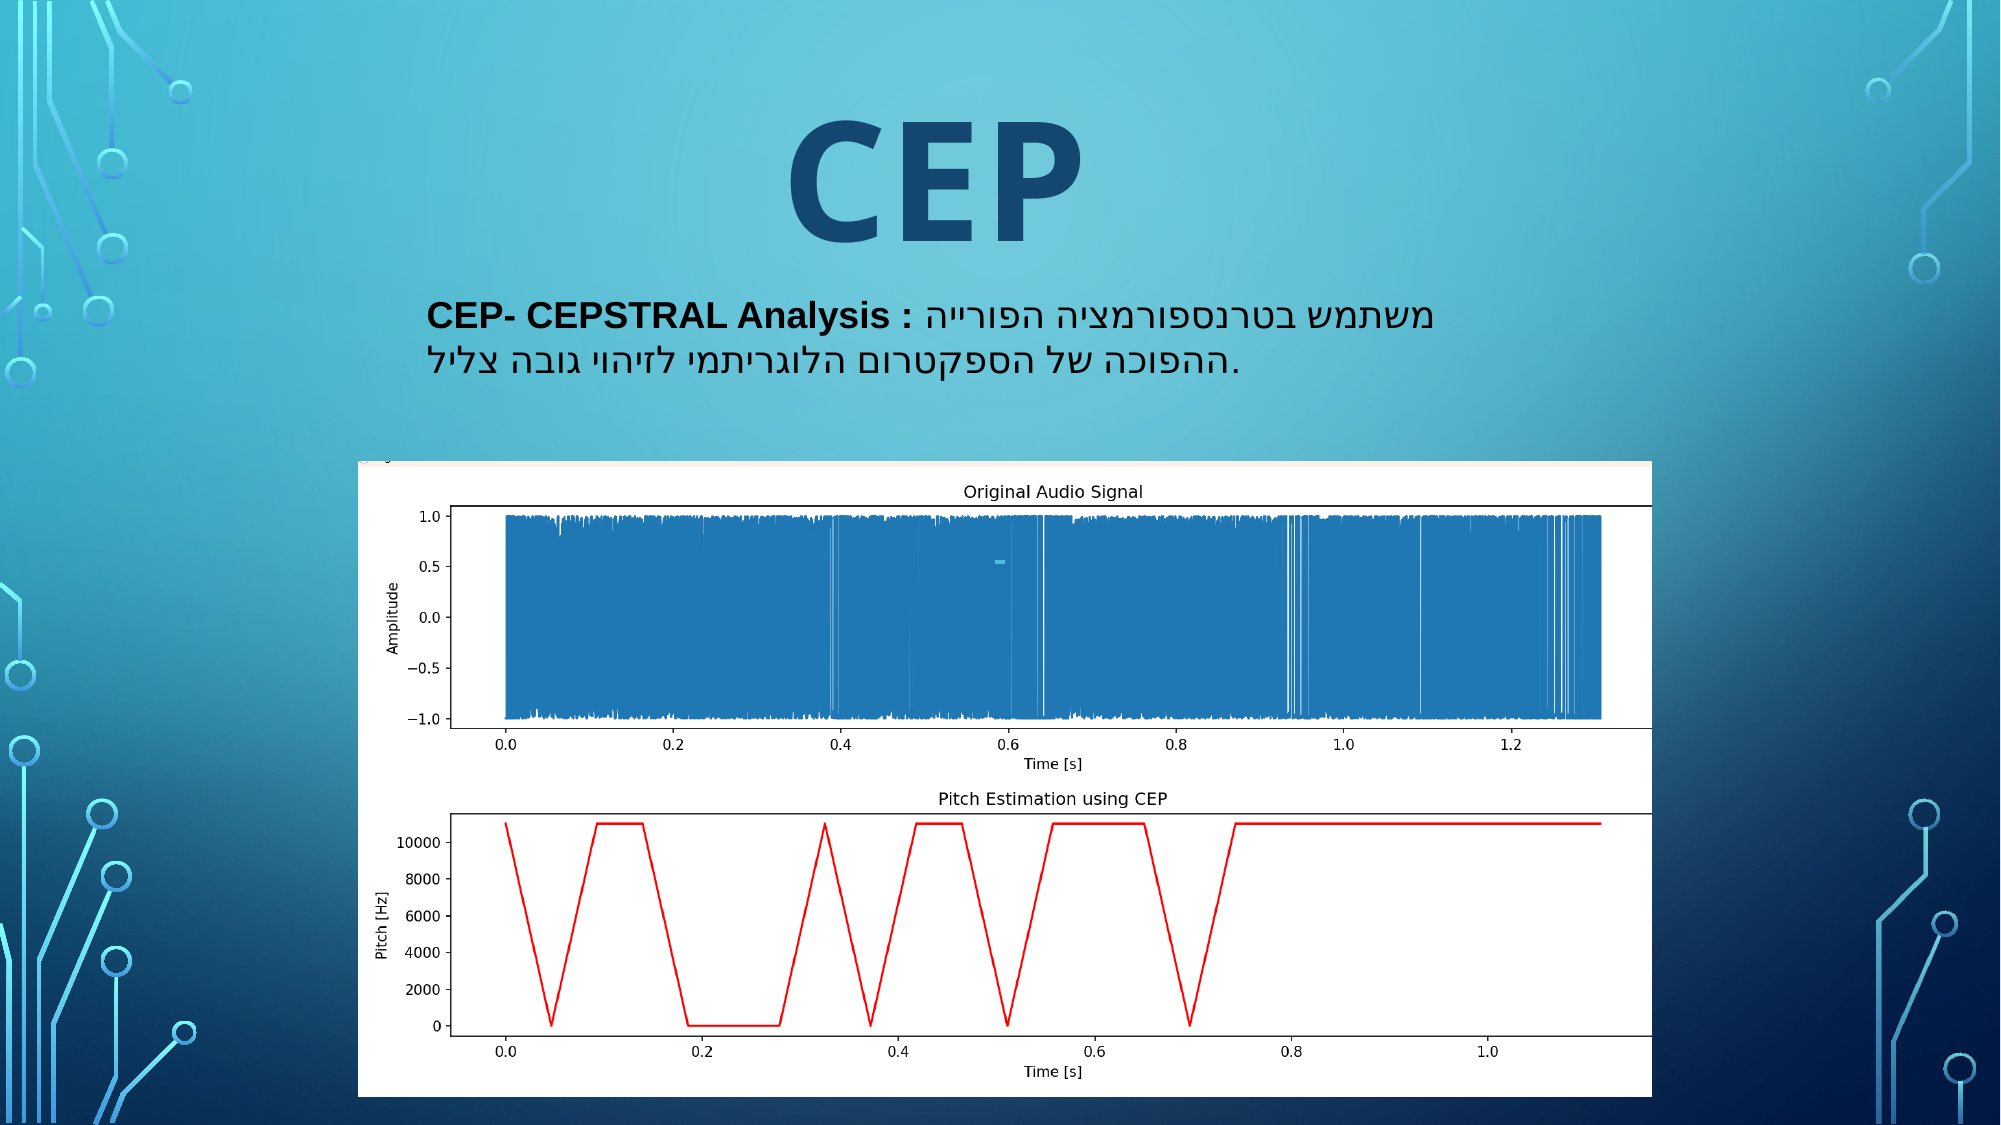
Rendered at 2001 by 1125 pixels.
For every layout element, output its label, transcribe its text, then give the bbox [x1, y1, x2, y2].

picture [357, 461, 1652, 1097]
text_box CEP [733, 66, 1136, 282]
text_box CEP- CEPSTRAL Analysis : משתמש בטרנספורמציה הפורייה ההפוכה של הספקטרום הלוגריתמי לזיהוי גובה צליל. [411, 283, 1579, 434]
